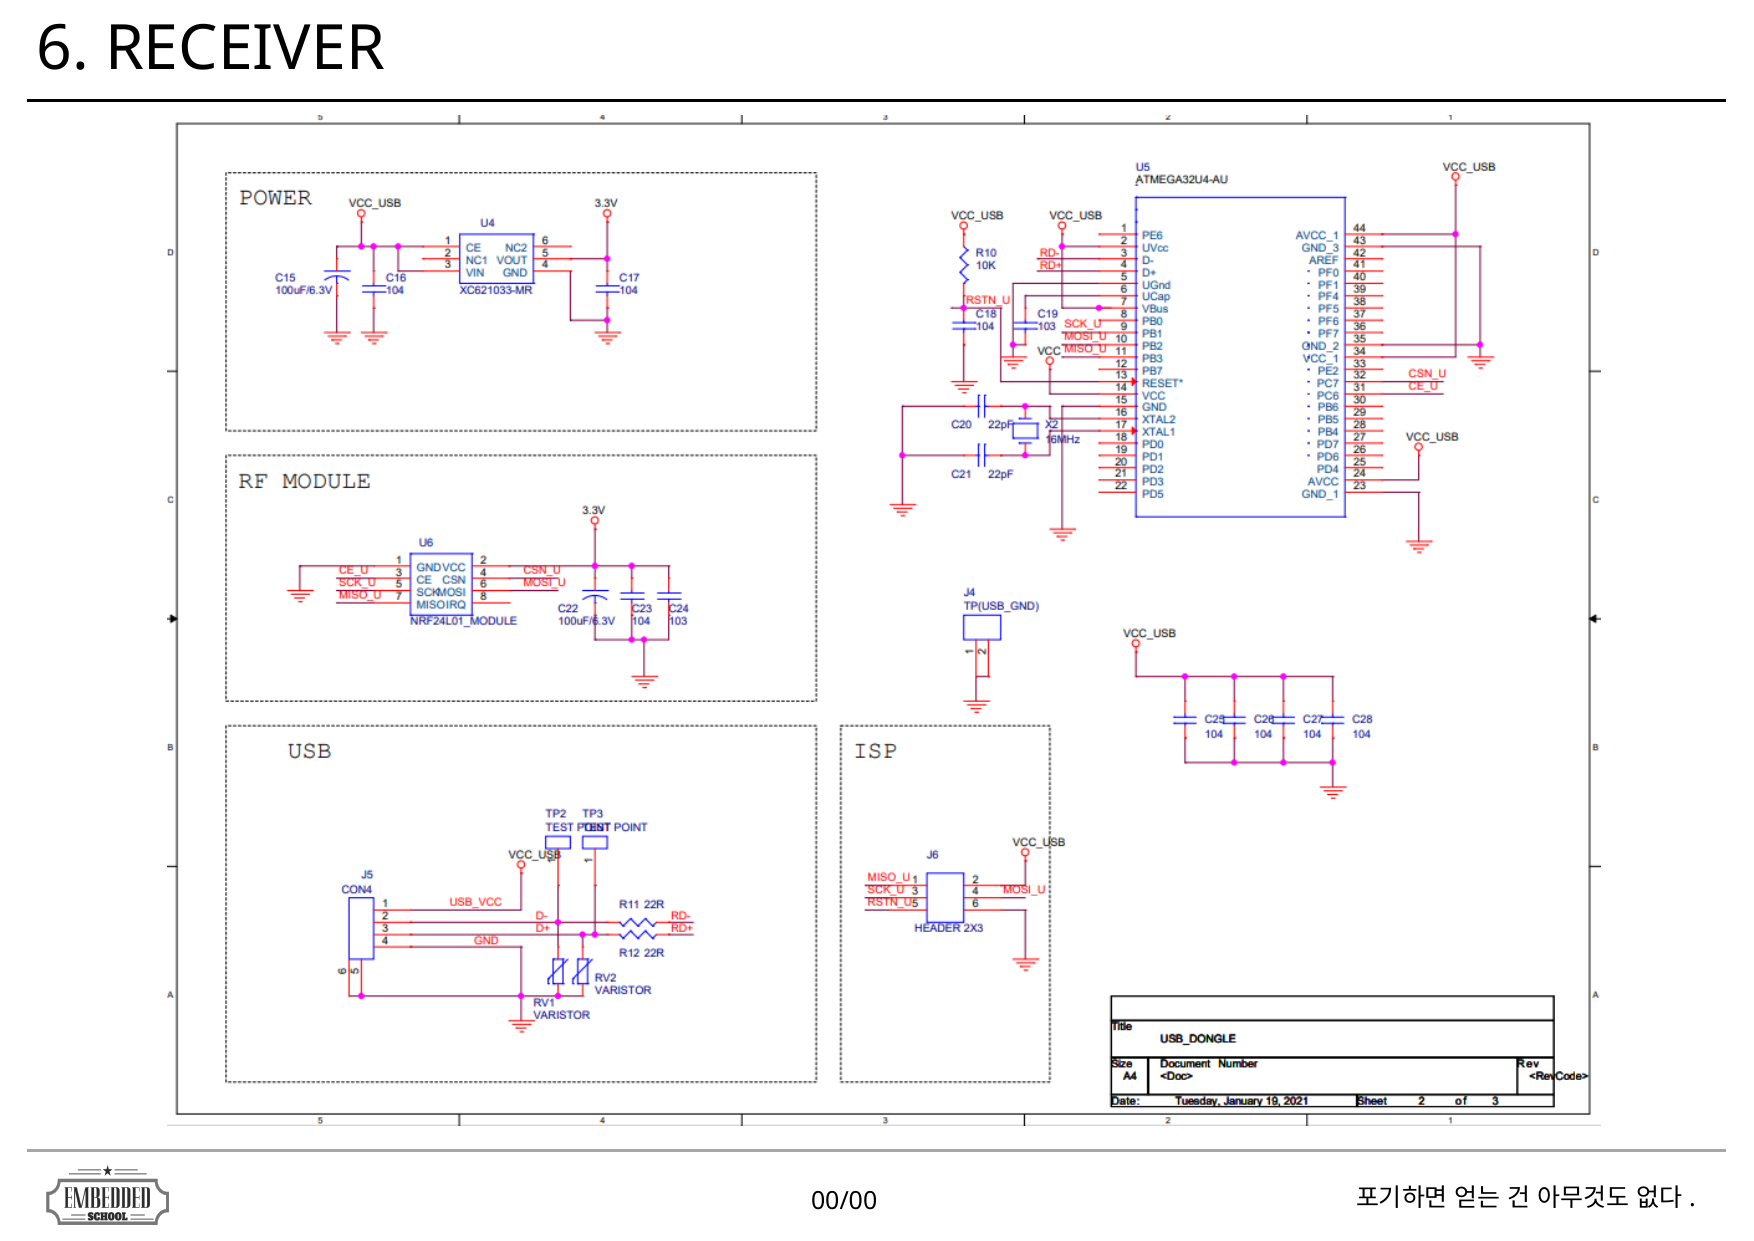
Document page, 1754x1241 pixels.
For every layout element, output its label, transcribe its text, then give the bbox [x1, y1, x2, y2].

picture [27, 1164, 188, 1231]
text_box 6. RECEIVER [21, 0, 923, 90]
text_box 00/00 [765, 1177, 923, 1223]
picture [167, 115, 1601, 1127]
